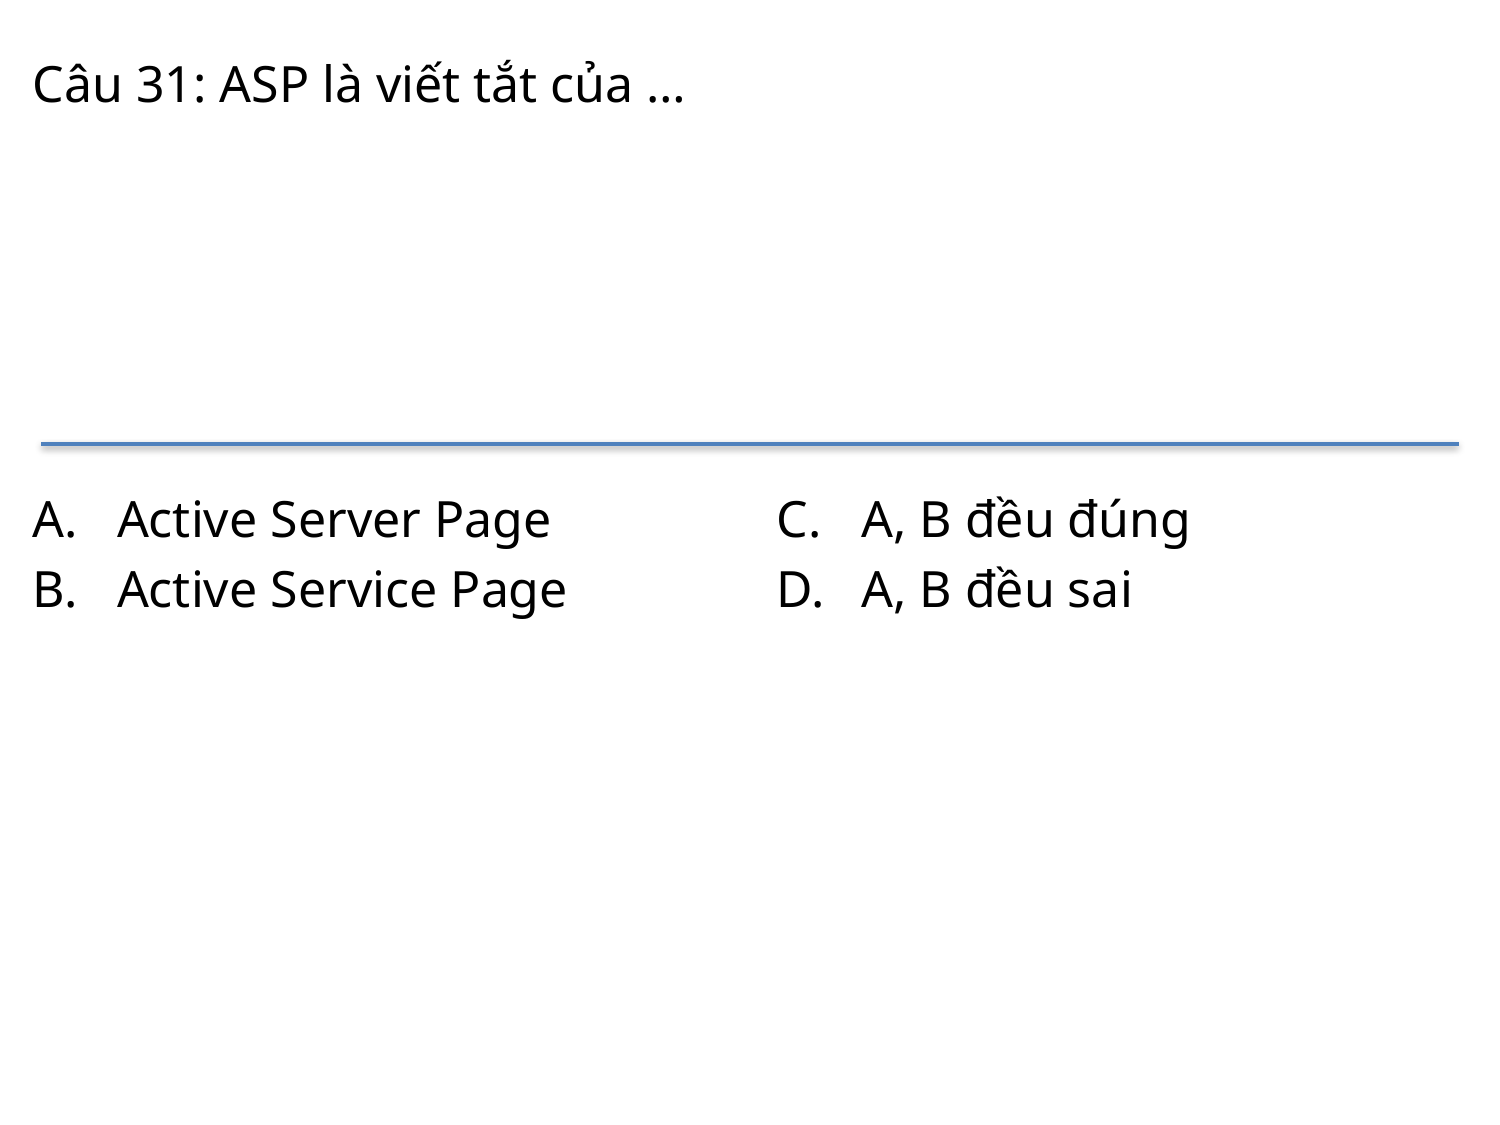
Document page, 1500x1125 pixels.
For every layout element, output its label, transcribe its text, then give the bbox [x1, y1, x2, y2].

list A, B đều đúng A, B đều sai [761, 479, 1483, 988]
list Active Server Page Active Service Page [17, 479, 739, 988]
title Câu 31: ASP là viết tắt của … [17, 45, 1483, 433]
